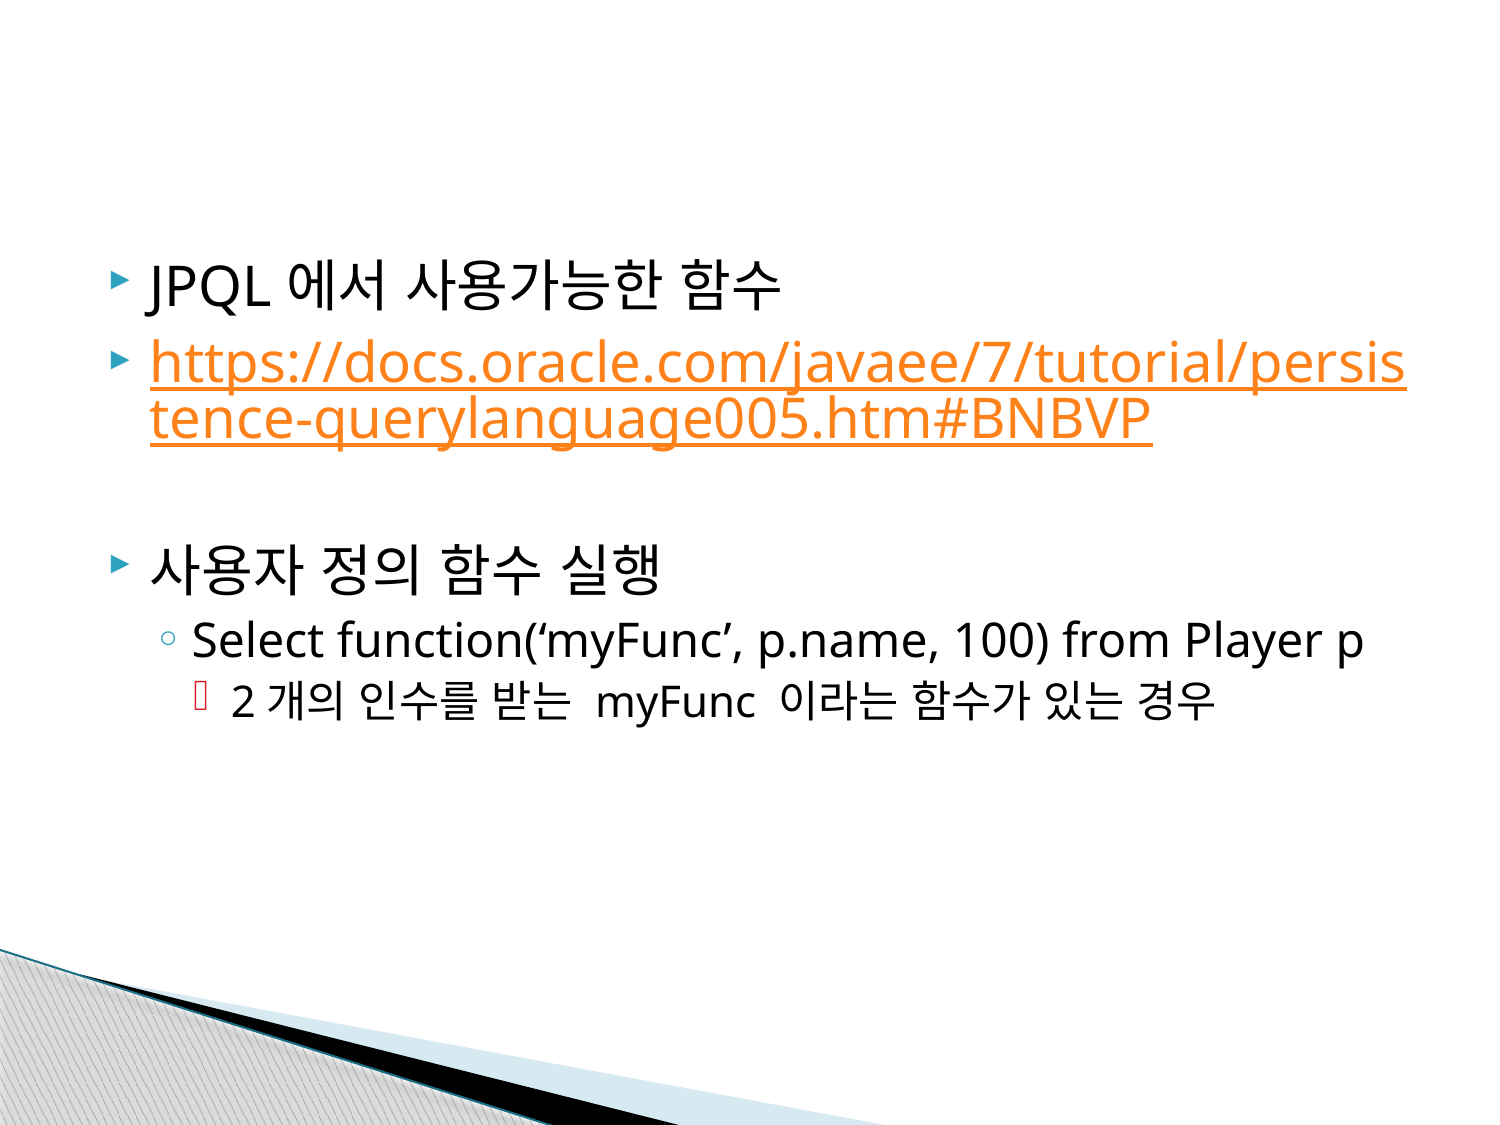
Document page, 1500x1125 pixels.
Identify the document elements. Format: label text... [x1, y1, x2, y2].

list JPQL에서 사용가능한 함수 https://docs.oracle.com/javaee/7/tutorial/persistence-querylanguage005.htm#BNBVP 사용자 정의 함수 실행 Select function(‘myFunc’, p.name, 100) from Player p 2개의 인수를 받는 myFunc 이라는 함수가 있는 경우 [75, 243, 1425, 986]
